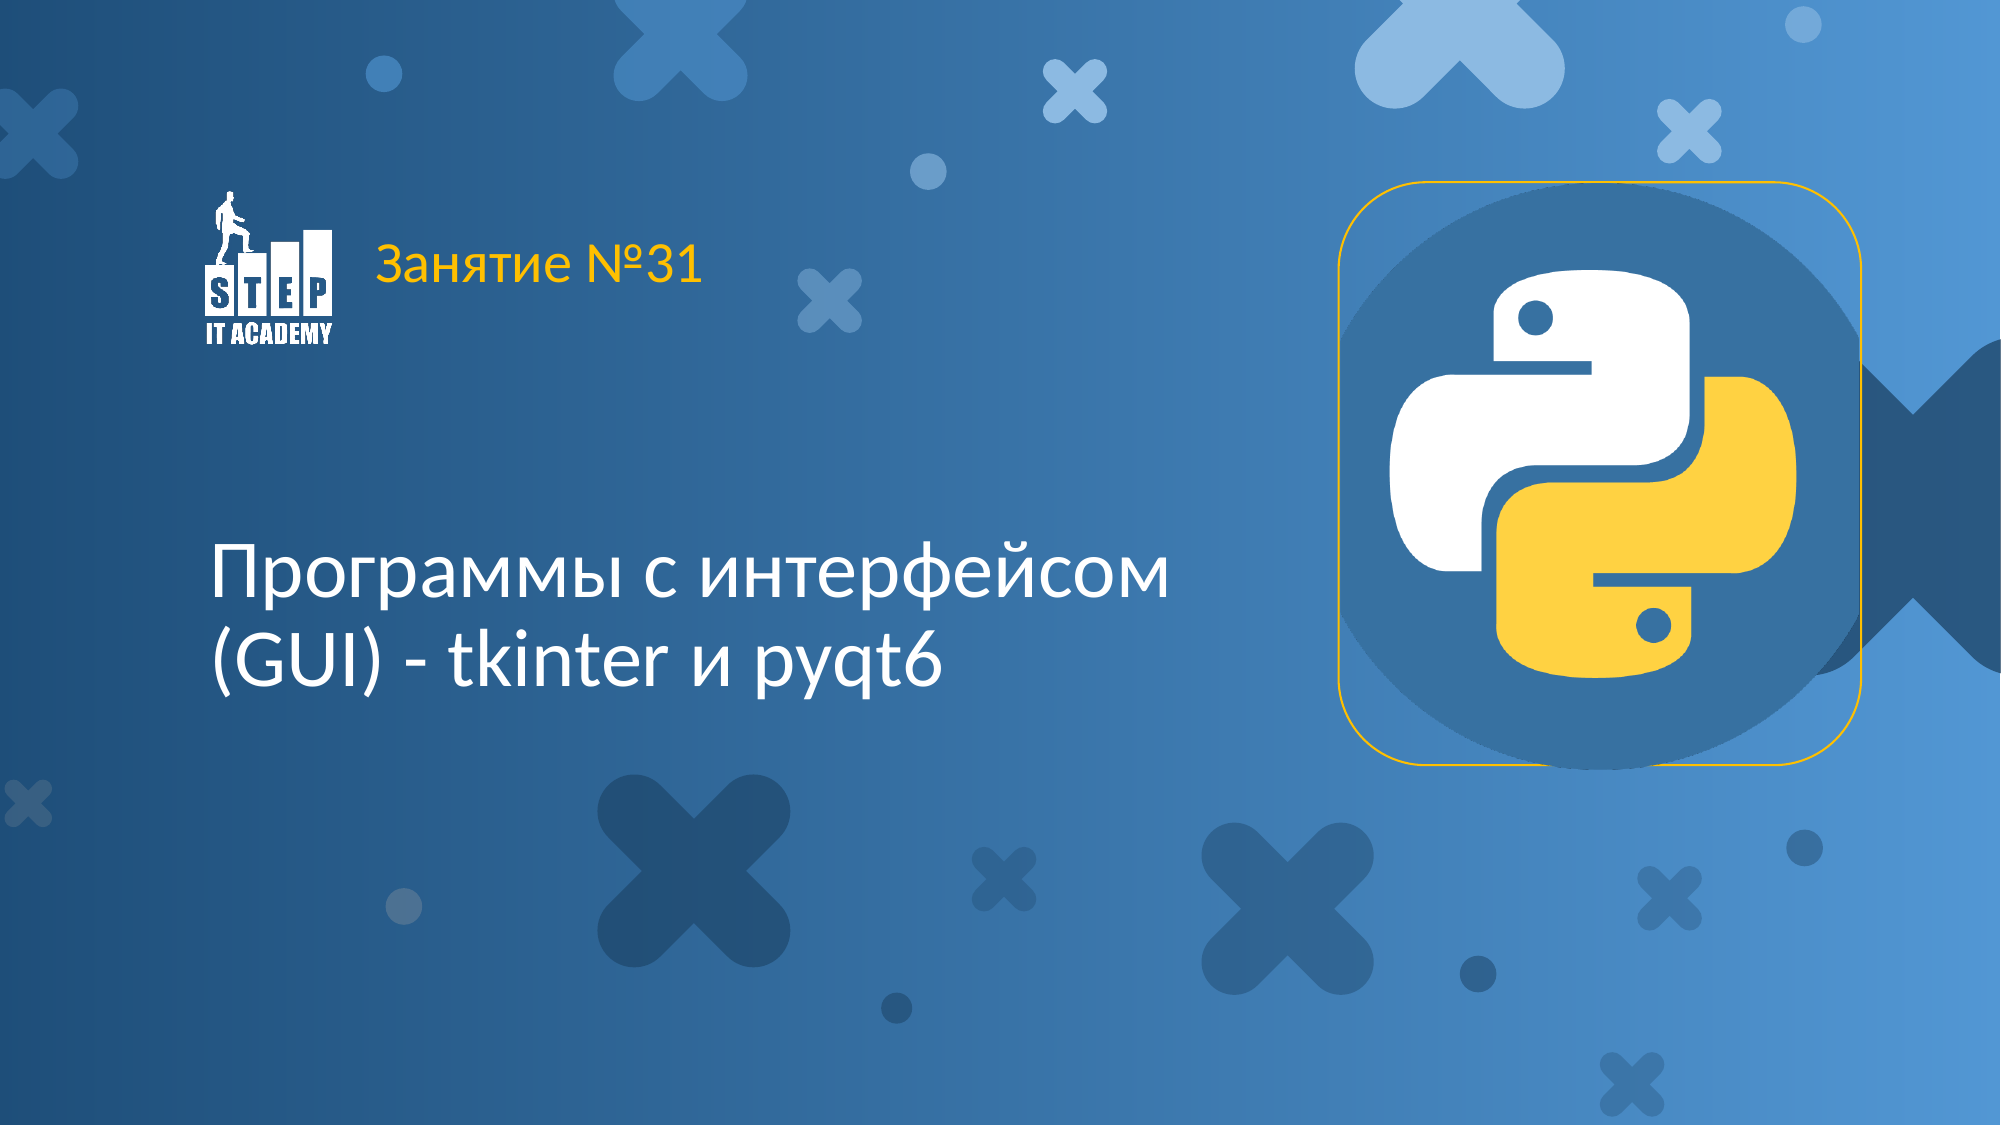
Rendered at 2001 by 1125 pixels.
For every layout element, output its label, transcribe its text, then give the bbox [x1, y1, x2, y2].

list Занятие №31 [359, 224, 1280, 373]
title Программы с интерфейсом (GUI) - tkinter и pyqt6 [194, 455, 1260, 712]
picture [198, 181, 339, 354]
picture [1340, 182, 1859, 770]
